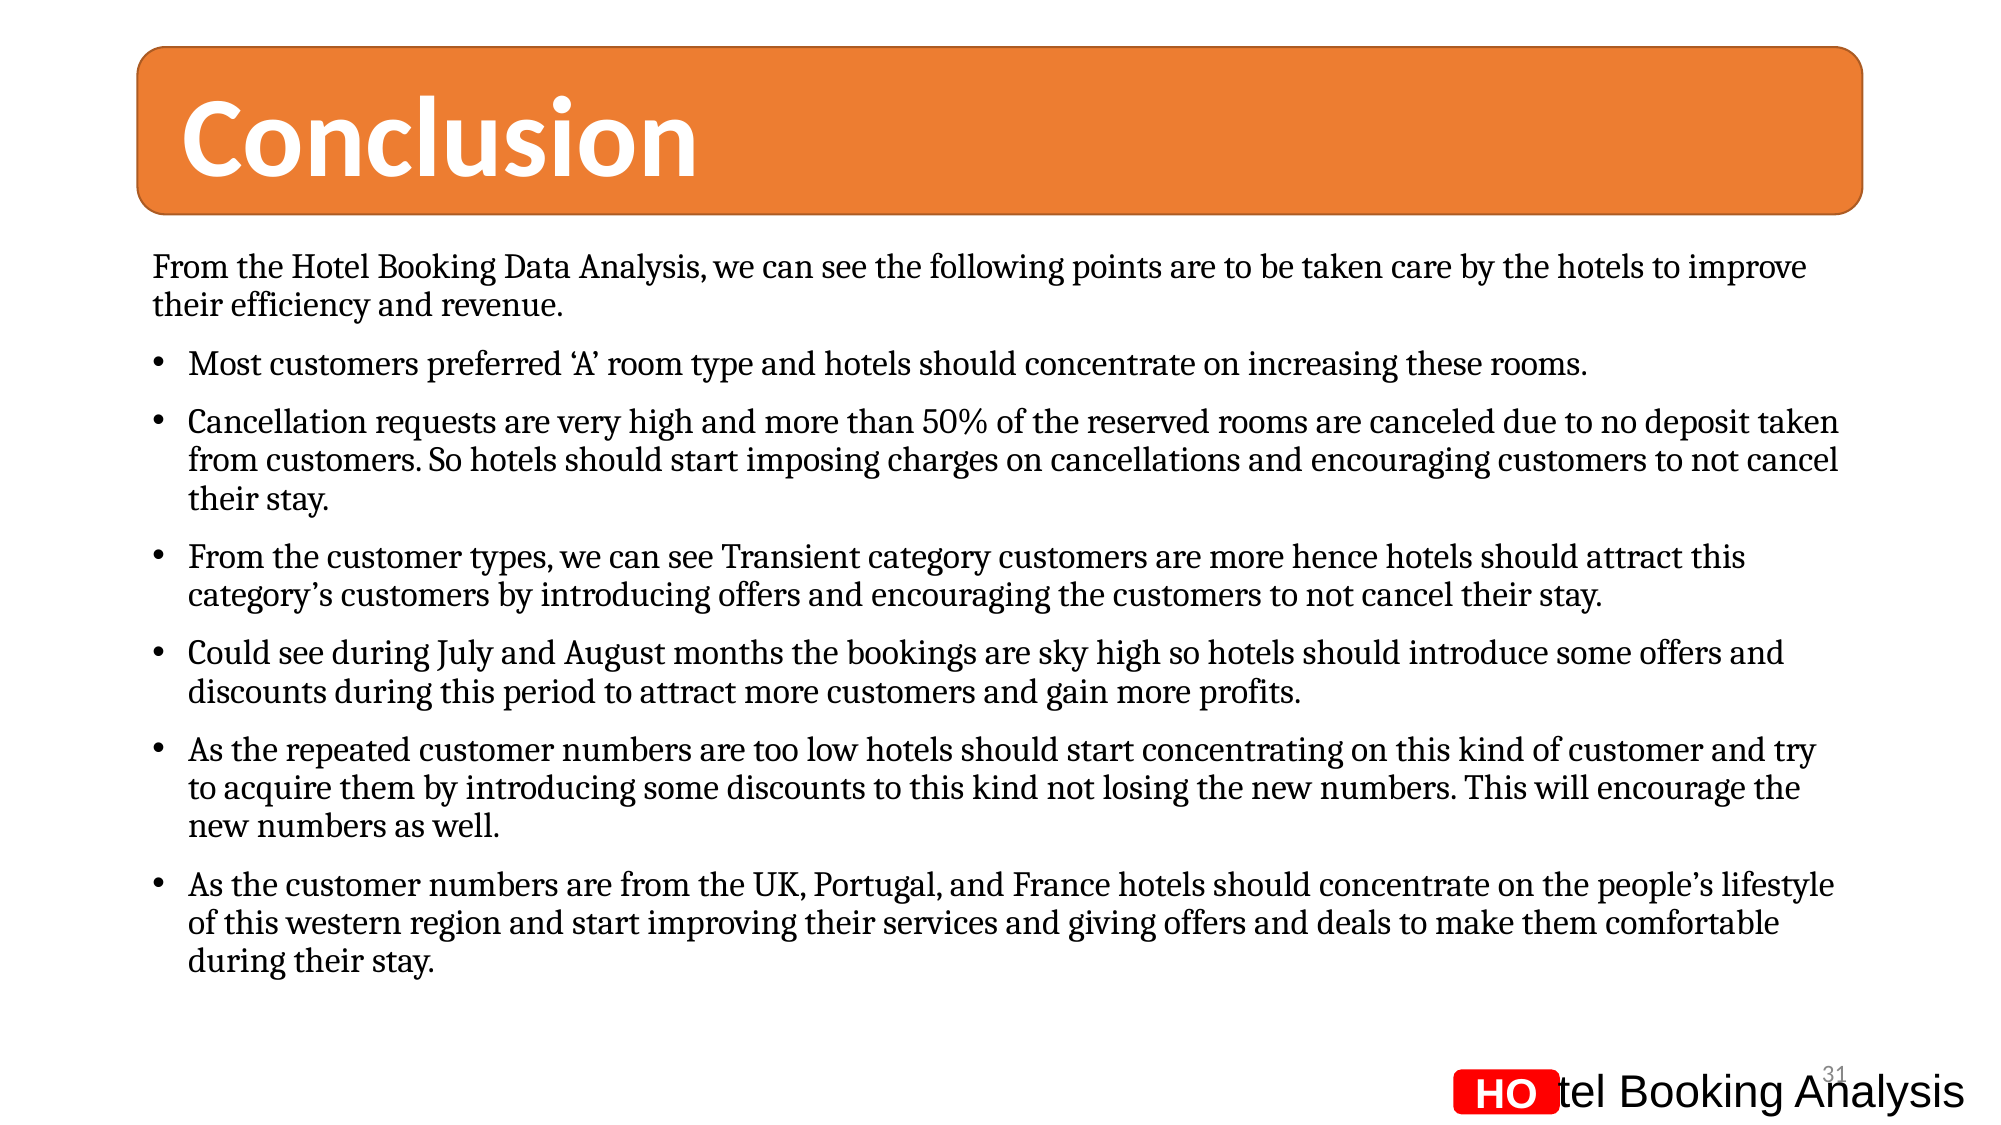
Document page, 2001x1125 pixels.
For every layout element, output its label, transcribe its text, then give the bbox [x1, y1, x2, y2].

slide_number ‹#› [1412, 1042, 1863, 1103]
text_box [137, 46, 1863, 215]
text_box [1454, 1050, 1996, 1125]
list From the Hotel Booking Data Analysis, we can see the following points are to be taken care by the hotels to improve their efficiency and revenue. Most customers preferred ‘A’ room type and hotels should concentrate on increasing these rooms. Cancellation requests are very high and more than 50% of the reserved rooms are canceled due to no deposit taken from customers. So hotels should start imposing charges on cancellations and encouraging customers to not cancel their stay. From the customer types, we can see Transient category customers are more hence hotels should attract this category’s customers by introducing offers and encouraging the customers to not cancel their stay. Could see during July and August months the bookings are sky high so hotels should introduce some offers and discounts during this period to attract more customers and gain more profits. As the repeated customer numbers are too low hotels should start concentrating on this kind of customer and try to acquire them by introducing some discounts to this kind not losing the new numbers. This will encourage the new numbers as well. As the customer numbers are from the UK, Portugal, and France hotels should concentrate on the people’s lifestyle of this western region and start improving their services and giving offers and deals to make them comfortable during their stay. [137, 240, 1863, 994]
